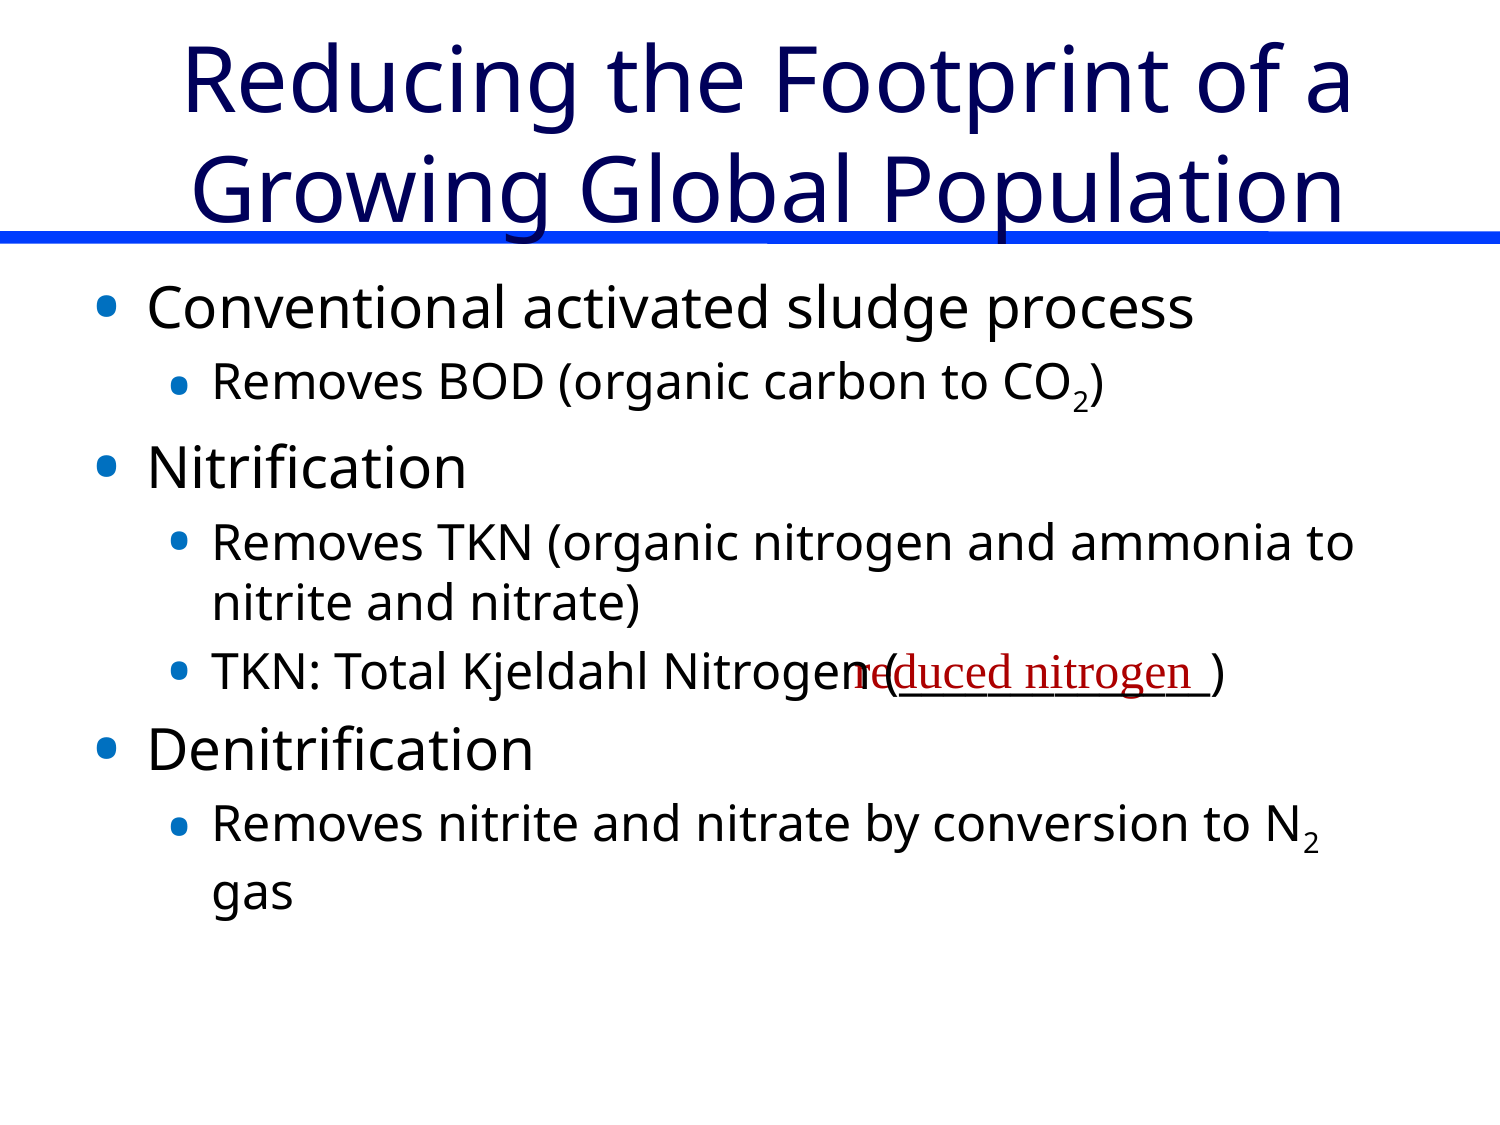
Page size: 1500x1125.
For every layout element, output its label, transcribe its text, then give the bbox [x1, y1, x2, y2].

list Conventional activated sludge process Removes BOD (organic carbon to CO2) Nitrification Removes TKN (organic nitrogen and ammonia to nitrite and nitrate) TKN: Total Kjeldahl Nitrogen (______________) Denitrification Removes nitrite and nitrate by conversion to N2 gas [74, 262, 1426, 1006]
title Reducing the Footprint of a Growing Global Population [75, 37, 1463, 225]
